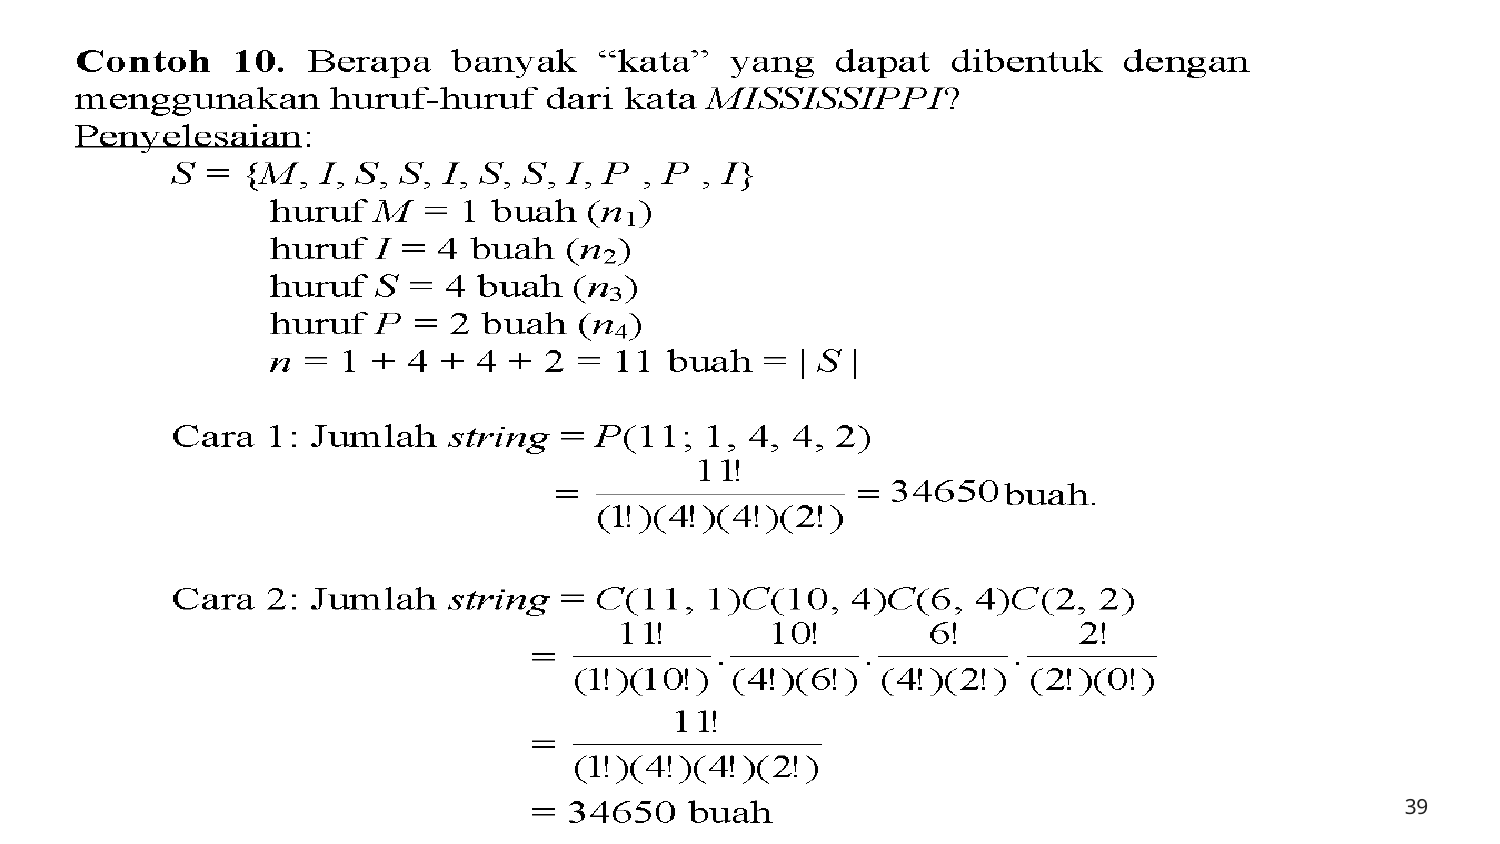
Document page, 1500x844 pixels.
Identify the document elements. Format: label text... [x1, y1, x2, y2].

picture [74, 37, 1251, 826]
slide_number ‹#› [1389, 764, 1480, 830]
